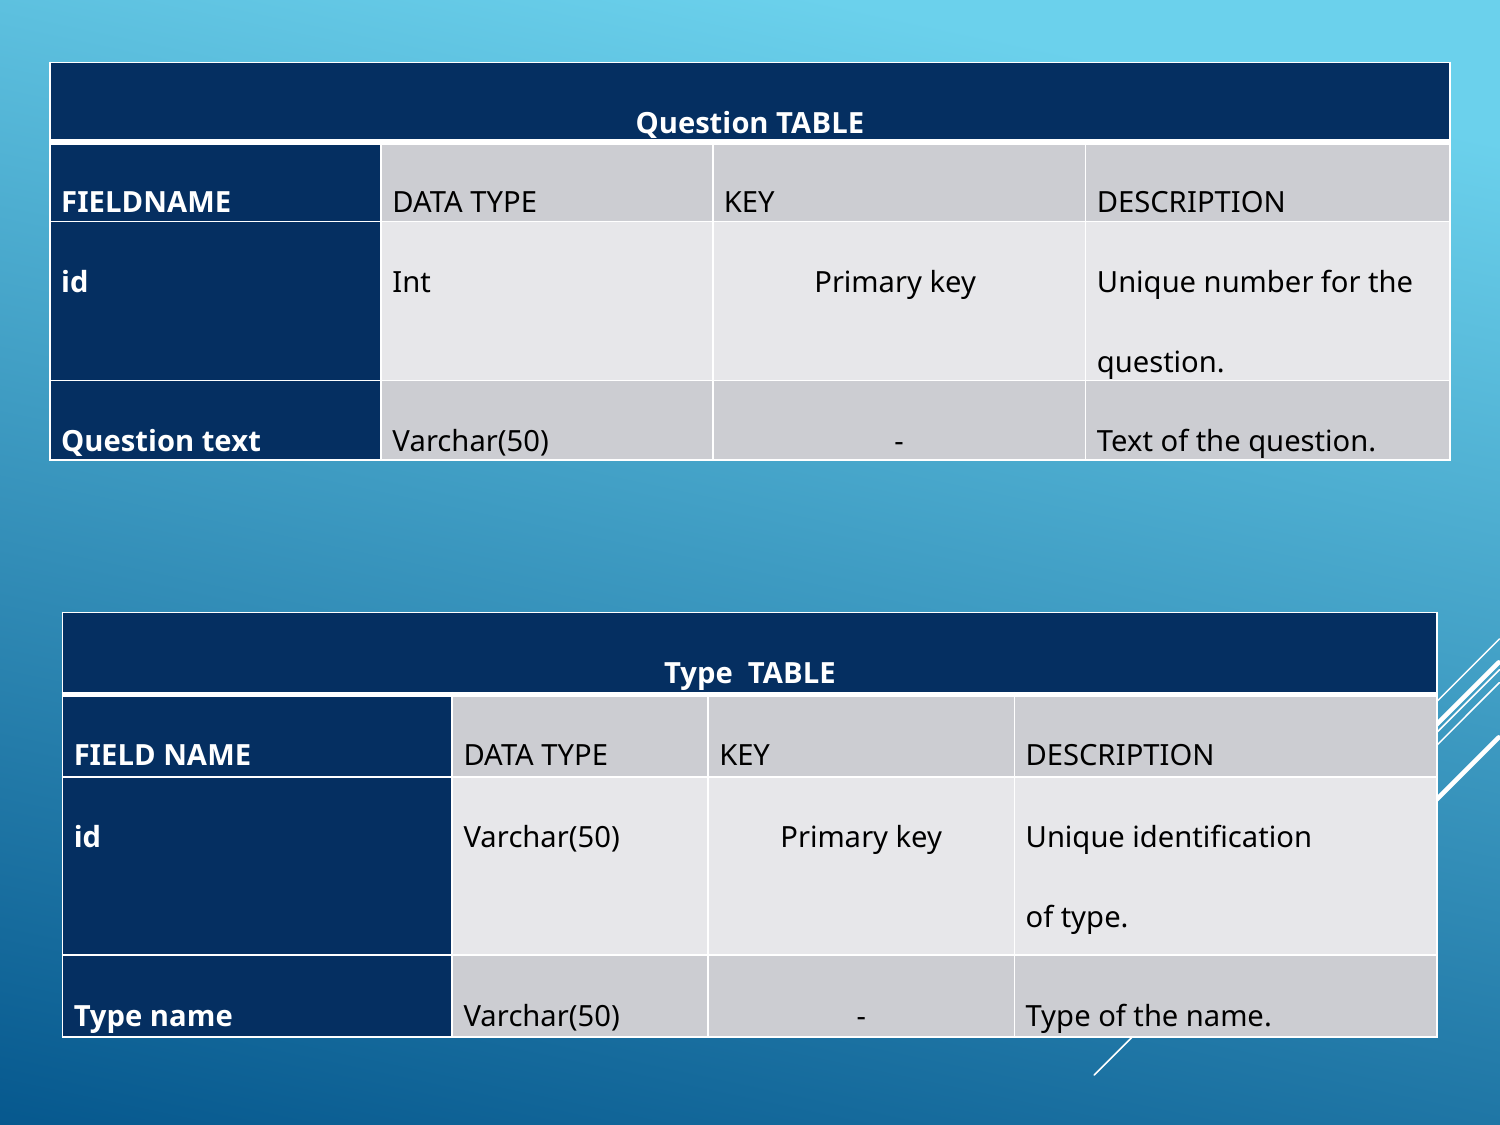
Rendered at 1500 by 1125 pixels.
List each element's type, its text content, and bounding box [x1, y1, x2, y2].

table_cell Type of the name. [1015, 956, 1436, 1036]
table_cell DATA TYPE [382, 145, 712, 221]
table_cell Question text [51, 381, 380, 459]
table_cell DESCRIPTION [1086, 145, 1449, 221]
table_cell KEY [709, 697, 1014, 776]
table_cell - [709, 956, 1014, 1036]
table_cell id [51, 222, 380, 380]
table_cell DESCRIPTION [1015, 697, 1436, 776]
table_cell FIELD NAME [63, 697, 451, 776]
table_cell Unique number for the question. [1086, 222, 1449, 380]
table_cell Varchar(50) [453, 778, 707, 954]
table_cell Varchar(50) [453, 956, 707, 1036]
table_cell KEY [714, 145, 1085, 221]
table_cell Varchar(50) [382, 381, 712, 459]
table_cell - [714, 381, 1085, 459]
table_cell Int [382, 222, 712, 380]
table_cell Primary key [714, 222, 1085, 380]
table_cell Type name [63, 956, 451, 1036]
table_header Type TABLE [63, 613, 1436, 692]
table_cell id [63, 778, 451, 954]
table_cell Primary key [709, 778, 1014, 954]
table_header Question TABLE [51, 63, 1449, 139]
table_cell Unique identification of type. [1015, 778, 1436, 954]
table_cell FIELDNAME [51, 145, 380, 221]
table_cell DATA TYPE [453, 697, 707, 776]
table_cell Text of the question. [1086, 381, 1449, 459]
